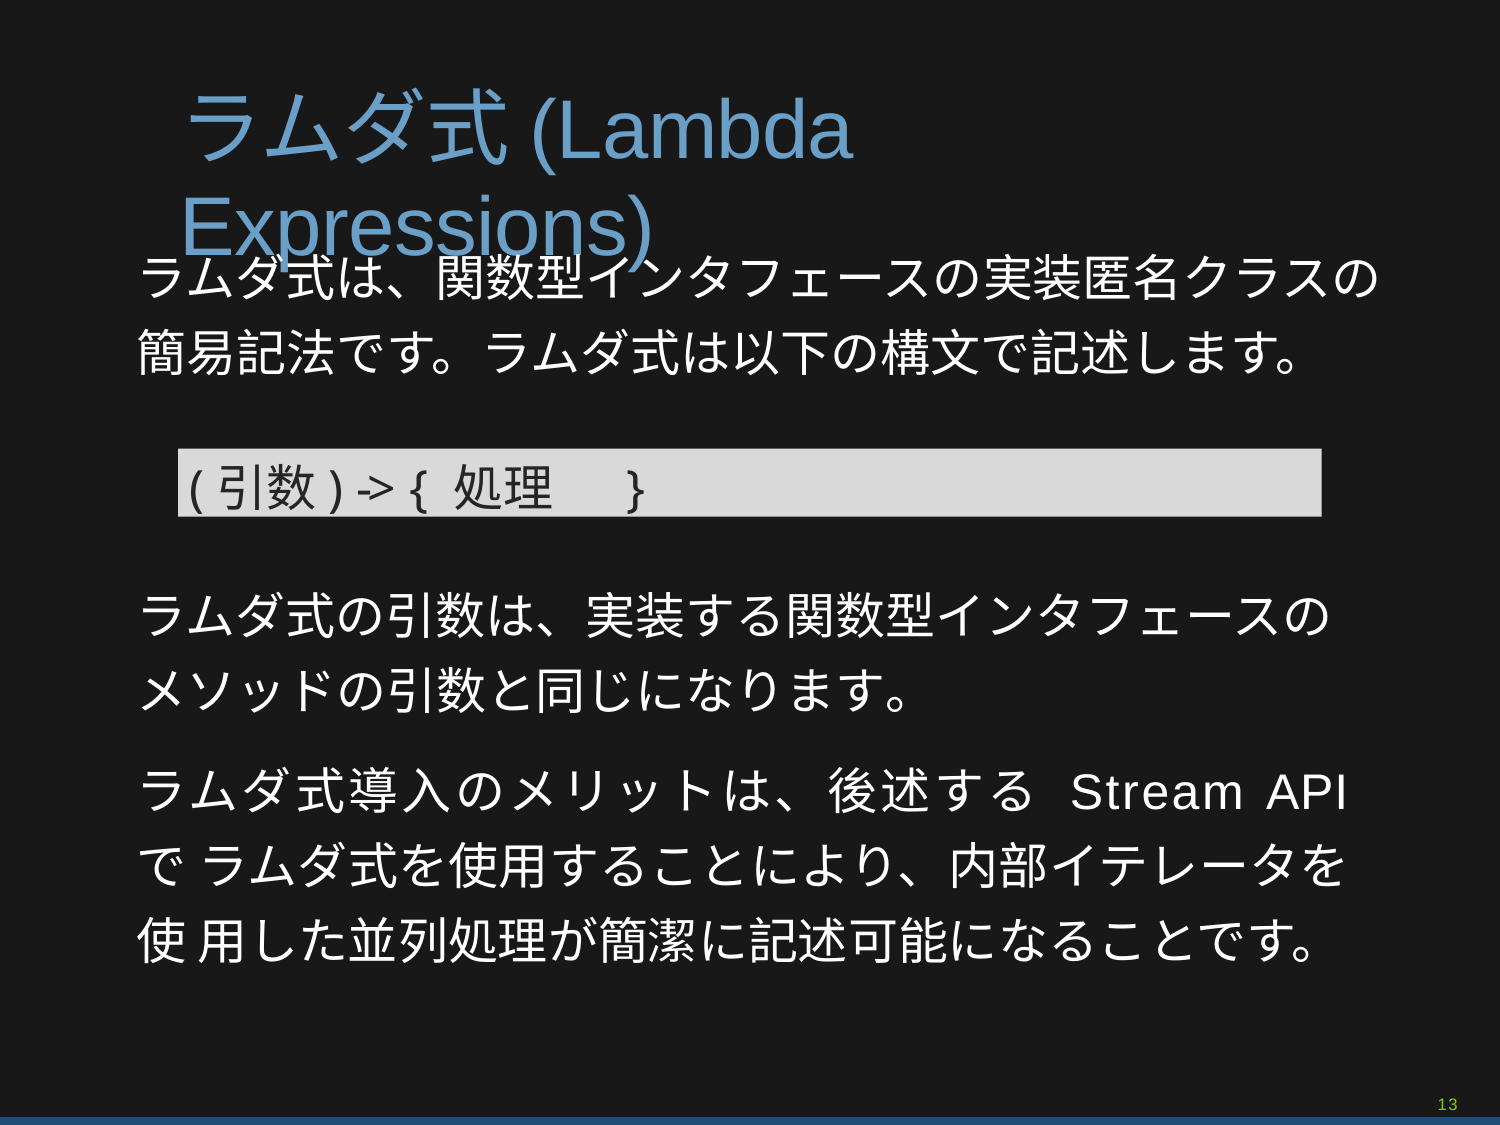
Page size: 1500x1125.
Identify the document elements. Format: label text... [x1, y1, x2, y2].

text_box ラムダ式の引数は、実装する関数型インタフェースの メソッドの引数と同じになります。 ラムダ式導入のメリットは、後述する Stream API で ラムダ式を使用することにより、内部イテレータを使 用した並列処理が簡潔に記述可能になることです。 [134, 584, 1351, 970]
title ラムダ式(Lambda Expressions) [177, 78, 1347, 231]
slide_number 13 [1433, 1090, 1475, 1125]
text_box [0, 0, 1500, 1121]
text_box ラムダ式は、関数型インタフェースの実装匿名クラスの 簡易記法です。ラムダ式は以下の構文で記述します。 [134, 231, 1389, 382]
text_box (引数) -> { 処理 } [178, 448, 1322, 517]
